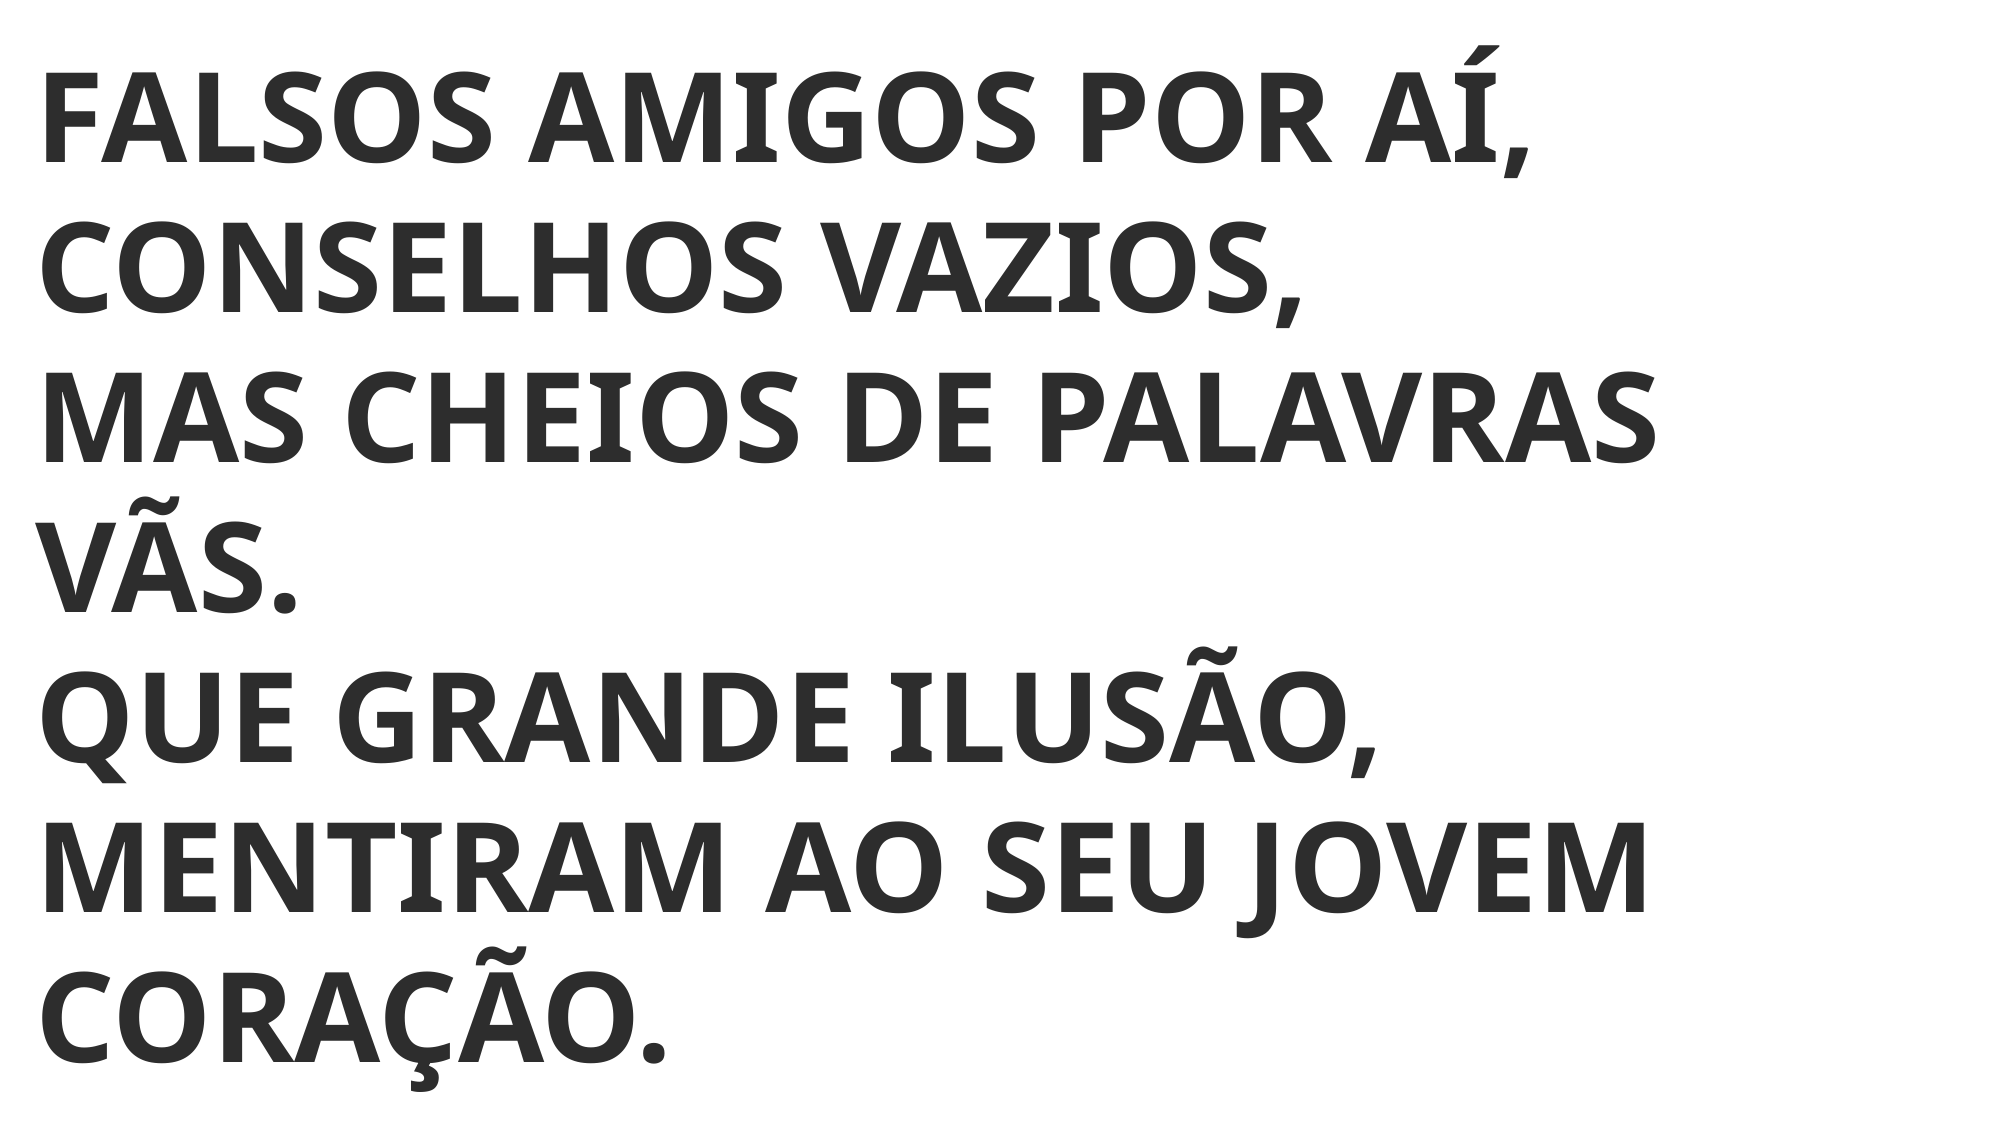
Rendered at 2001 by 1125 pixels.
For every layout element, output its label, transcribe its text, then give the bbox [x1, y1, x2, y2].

text_box FALSOS AMIGOS POR AÍ, CONSELHOS VAZIOS, MAS CHEIOS DE PALAVRAS VÃS. QUE GRANDE ILUSÃO, MENTIRAM AO SEU JOVEM CORAÇÃO. [20, 30, 1905, 1096]
